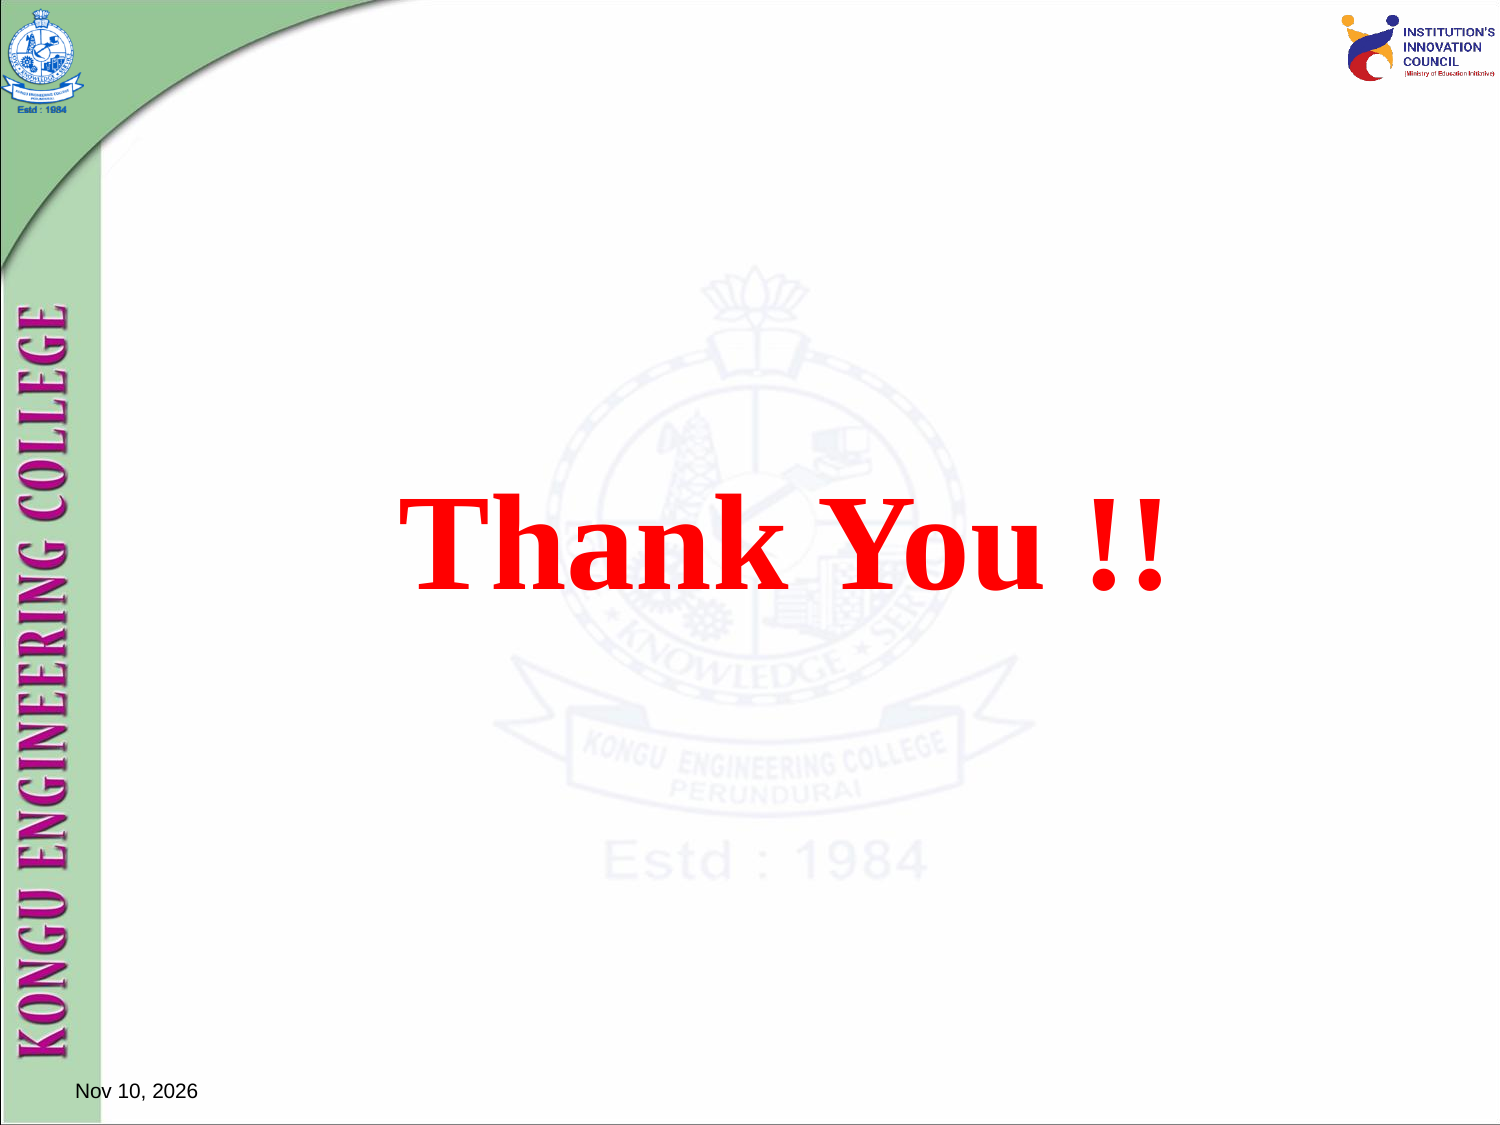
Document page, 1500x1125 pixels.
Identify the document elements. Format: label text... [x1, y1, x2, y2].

list Thank You !! [147, 444, 1426, 634]
slide_number 17-Jul-24 [75, 1042, 425, 1103]
picture [0, 0, 1500, 1125]
